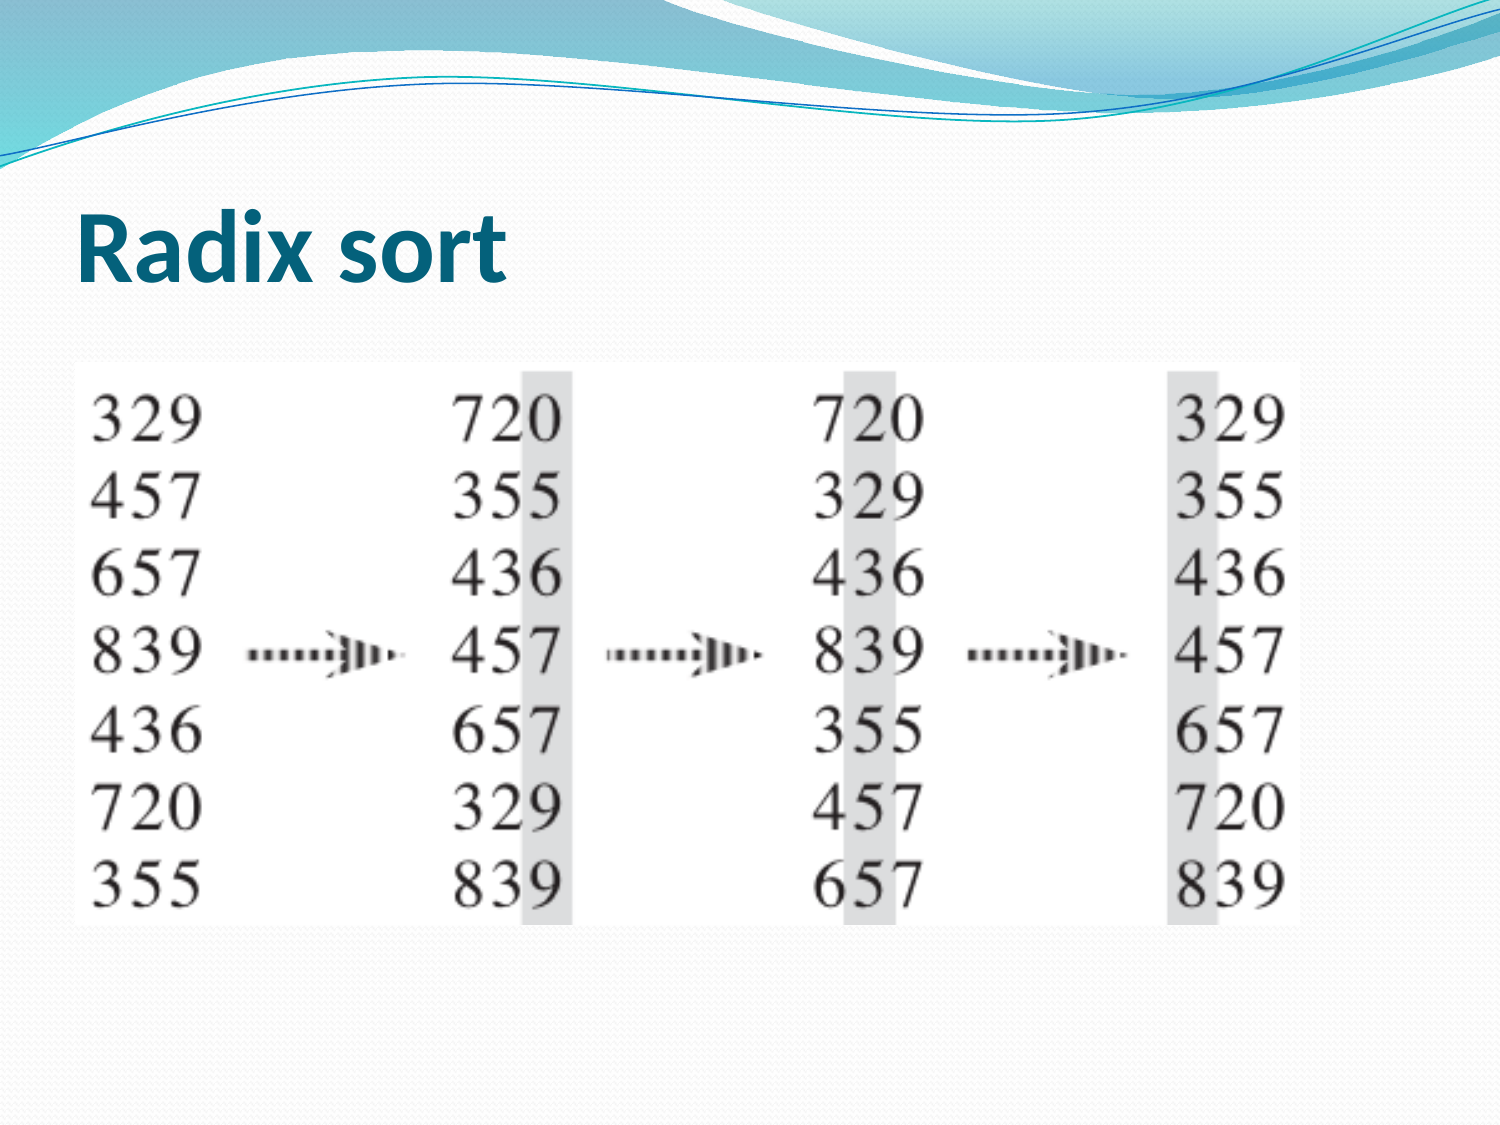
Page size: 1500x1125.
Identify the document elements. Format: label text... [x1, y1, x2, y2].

picture [74, 361, 1301, 926]
title Radix sort [75, 115, 1425, 303]
